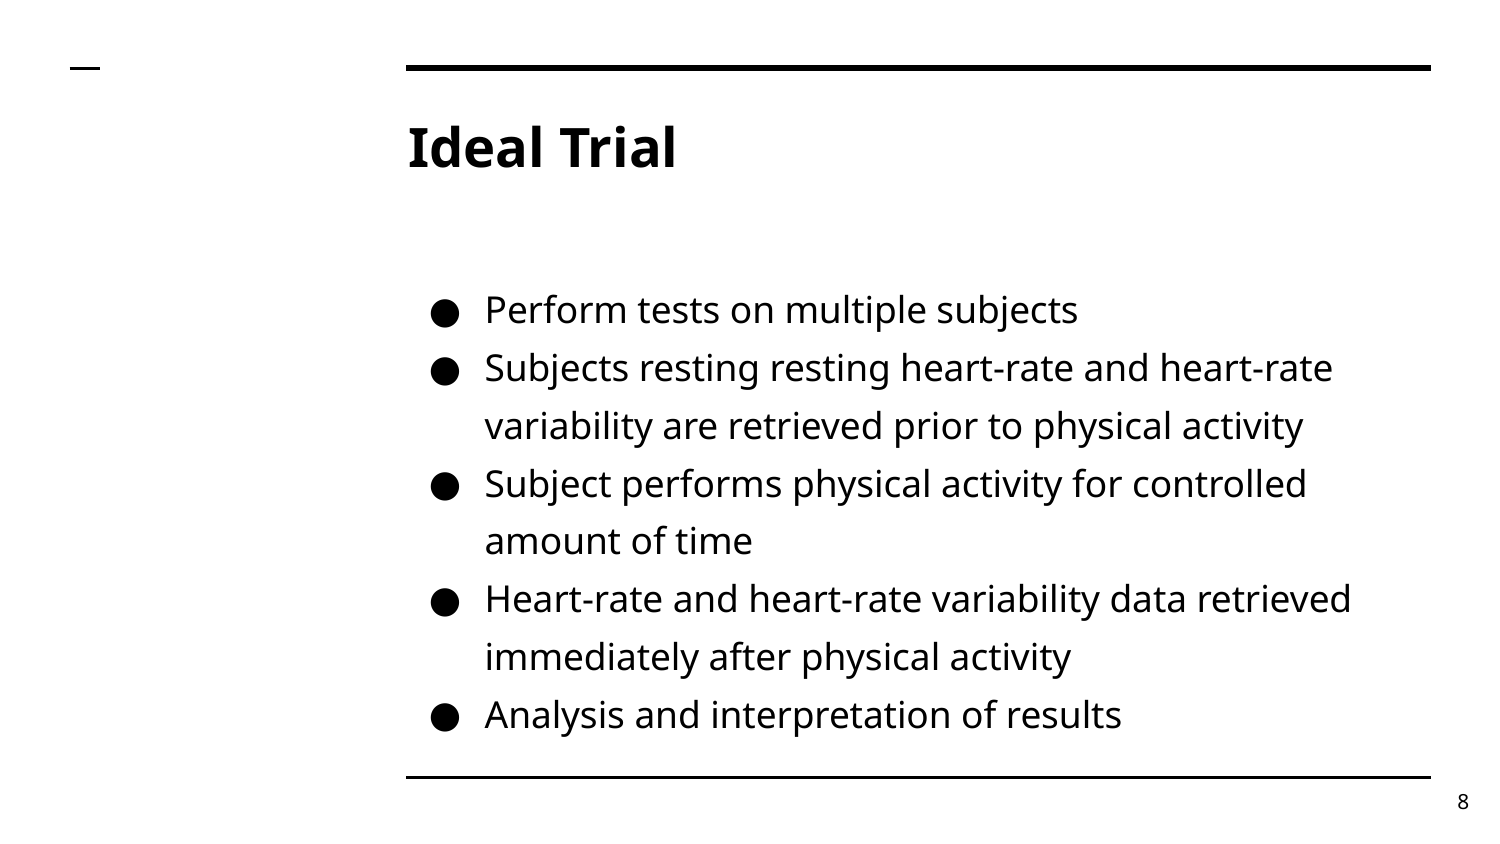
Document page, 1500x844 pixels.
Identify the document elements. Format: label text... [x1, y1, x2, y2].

title Ideal Trial [393, 94, 1431, 199]
slide_number ‹#› [1394, 769, 1484, 834]
list Perform tests on multiple subjects Subjects resting resting heart-rate and heart-rate variability are retrieved prior to physical activity Subject performs physical activity for controlled amount of time Heart-rate and heart-rate variability data retrieved immediately after physical activity Analysis and interpretation of results [395, 261, 1433, 755]
